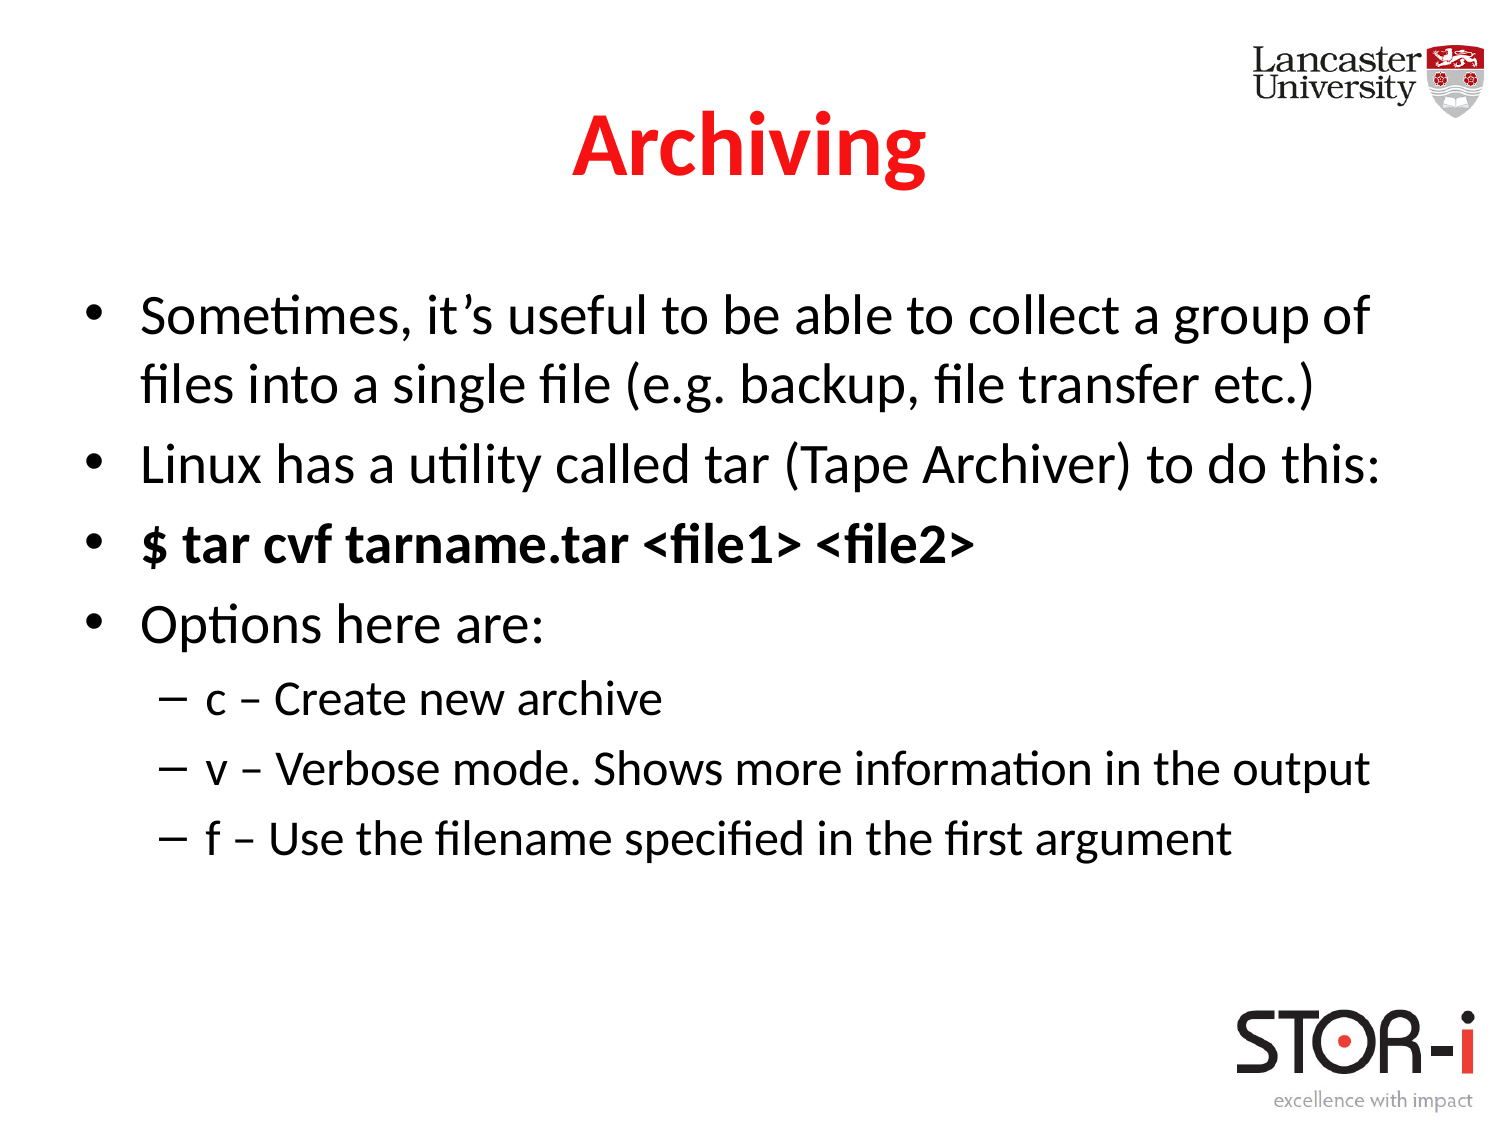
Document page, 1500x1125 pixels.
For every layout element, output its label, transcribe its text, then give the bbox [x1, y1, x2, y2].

list Sometimes, it’s useful to be able to collect a group of files into a single file (e.g. backup, file transfer etc.) Linux has a utility called tar (Tape Archiver) to do this: $ tar cvf tarname.tar <file1> <file2> Options here are: c – Create new archive v – Verbose mode. Shows more information in the output f – Use the filename specified in the first argument [70, 269, 1421, 1012]
title Archiving [75, 45, 1425, 233]
picture [1228, 996, 1500, 1125]
picture [1425, 45, 1484, 118]
